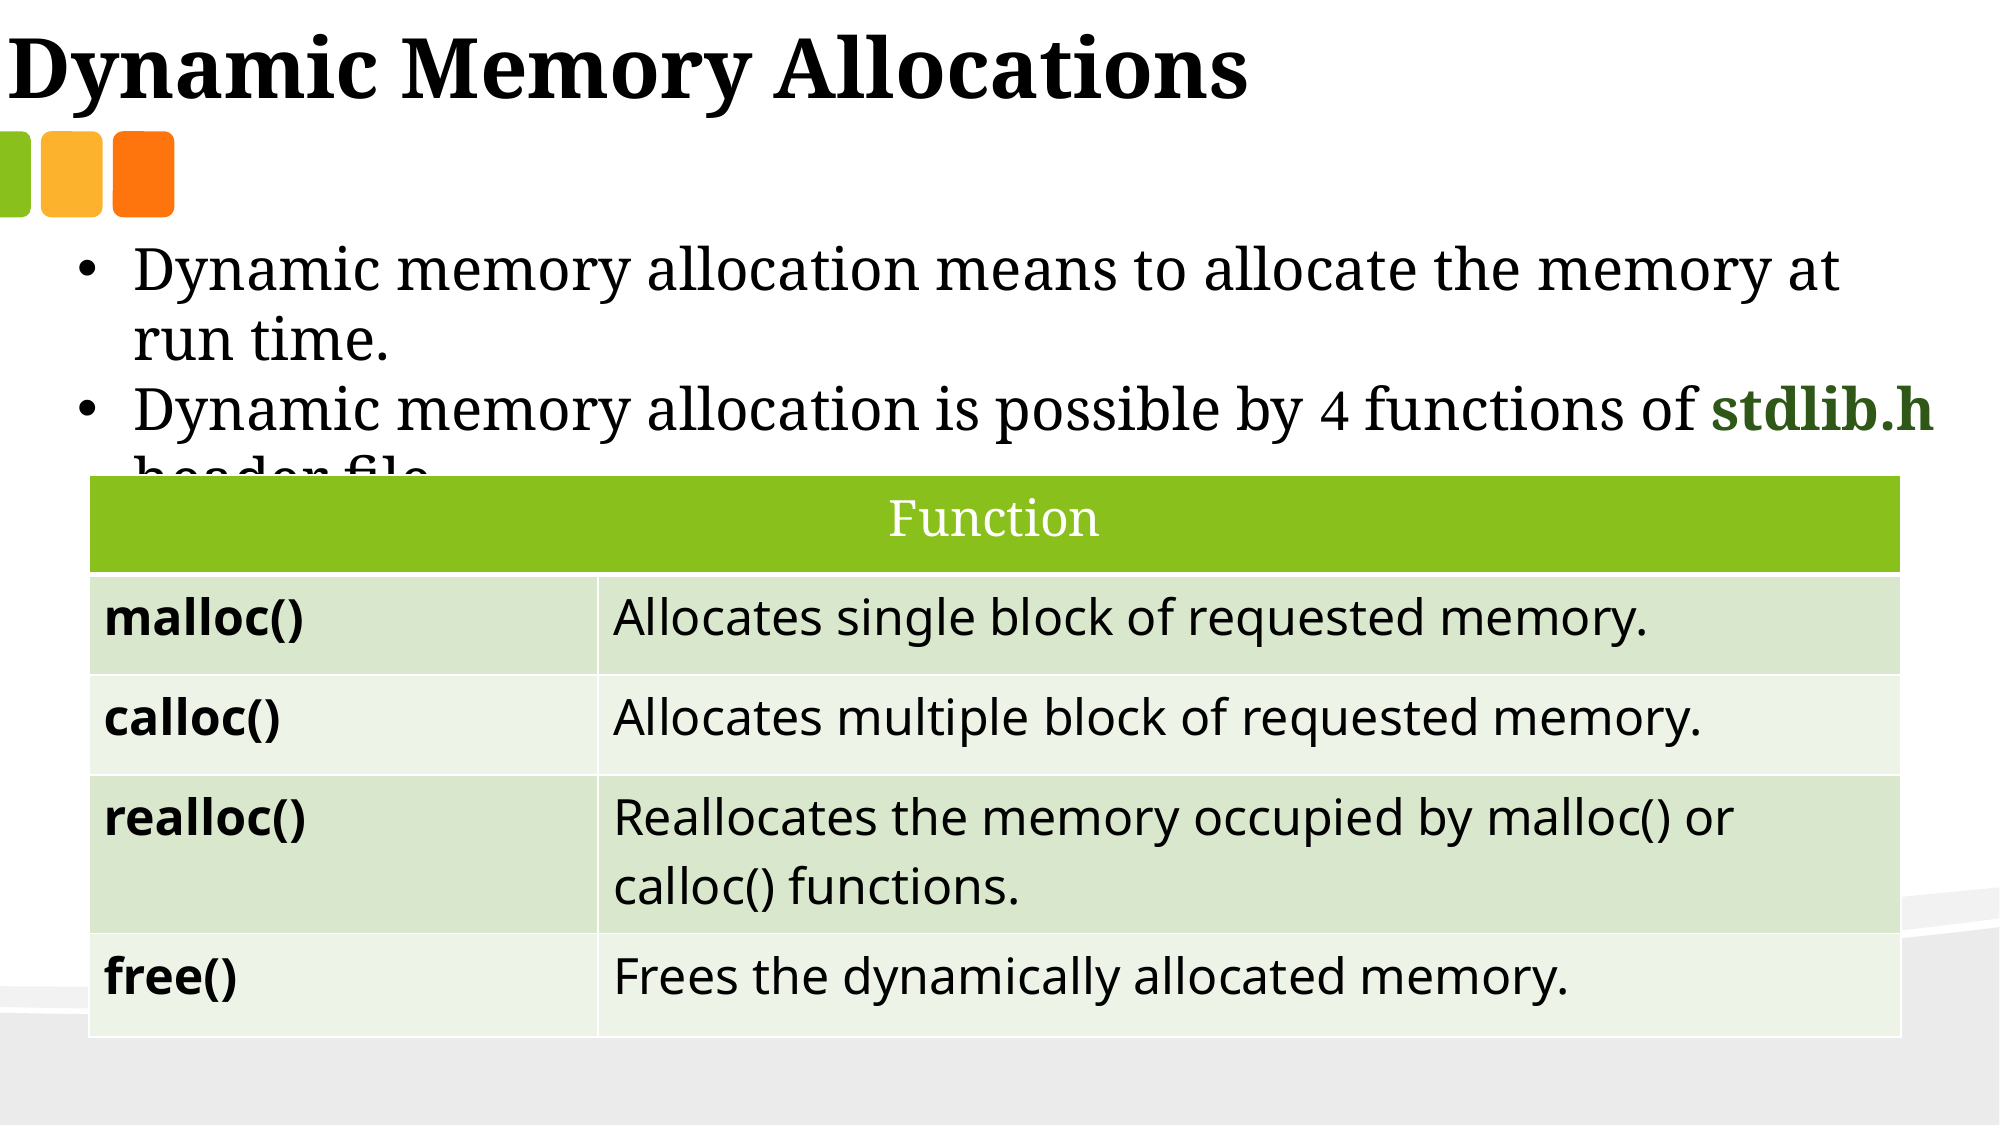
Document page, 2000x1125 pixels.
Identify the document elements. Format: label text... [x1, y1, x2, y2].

table_cell Frees the dynamically allocated memory. [599, 934, 1900, 1036]
table_cell calloc() [90, 676, 597, 774]
text_box [46, 216, 1953, 292]
text_box [1902, 520, 1906, 800]
table_cell Allocates single block of requested memory. [599, 577, 1900, 674]
table_header Function [90, 476, 1900, 572]
table_cell realloc() [90, 776, 597, 933]
table_cell Reallocates the memory occupied by malloc() or calloc() functions. [599, 776, 1900, 933]
text_box Dynamic memory allocation means to allocate the memory at run time. Dynamic memory allocation is possible by 4 functions of stdlib.h header file. [62, 224, 1969, 520]
text_box Dynamic Memory Allocations [0, 0, 1825, 126]
table_cell free() [90, 934, 597, 1036]
table_cell malloc() [90, 577, 597, 674]
table_cell Allocates multiple block of requested memory. [599, 676, 1900, 774]
